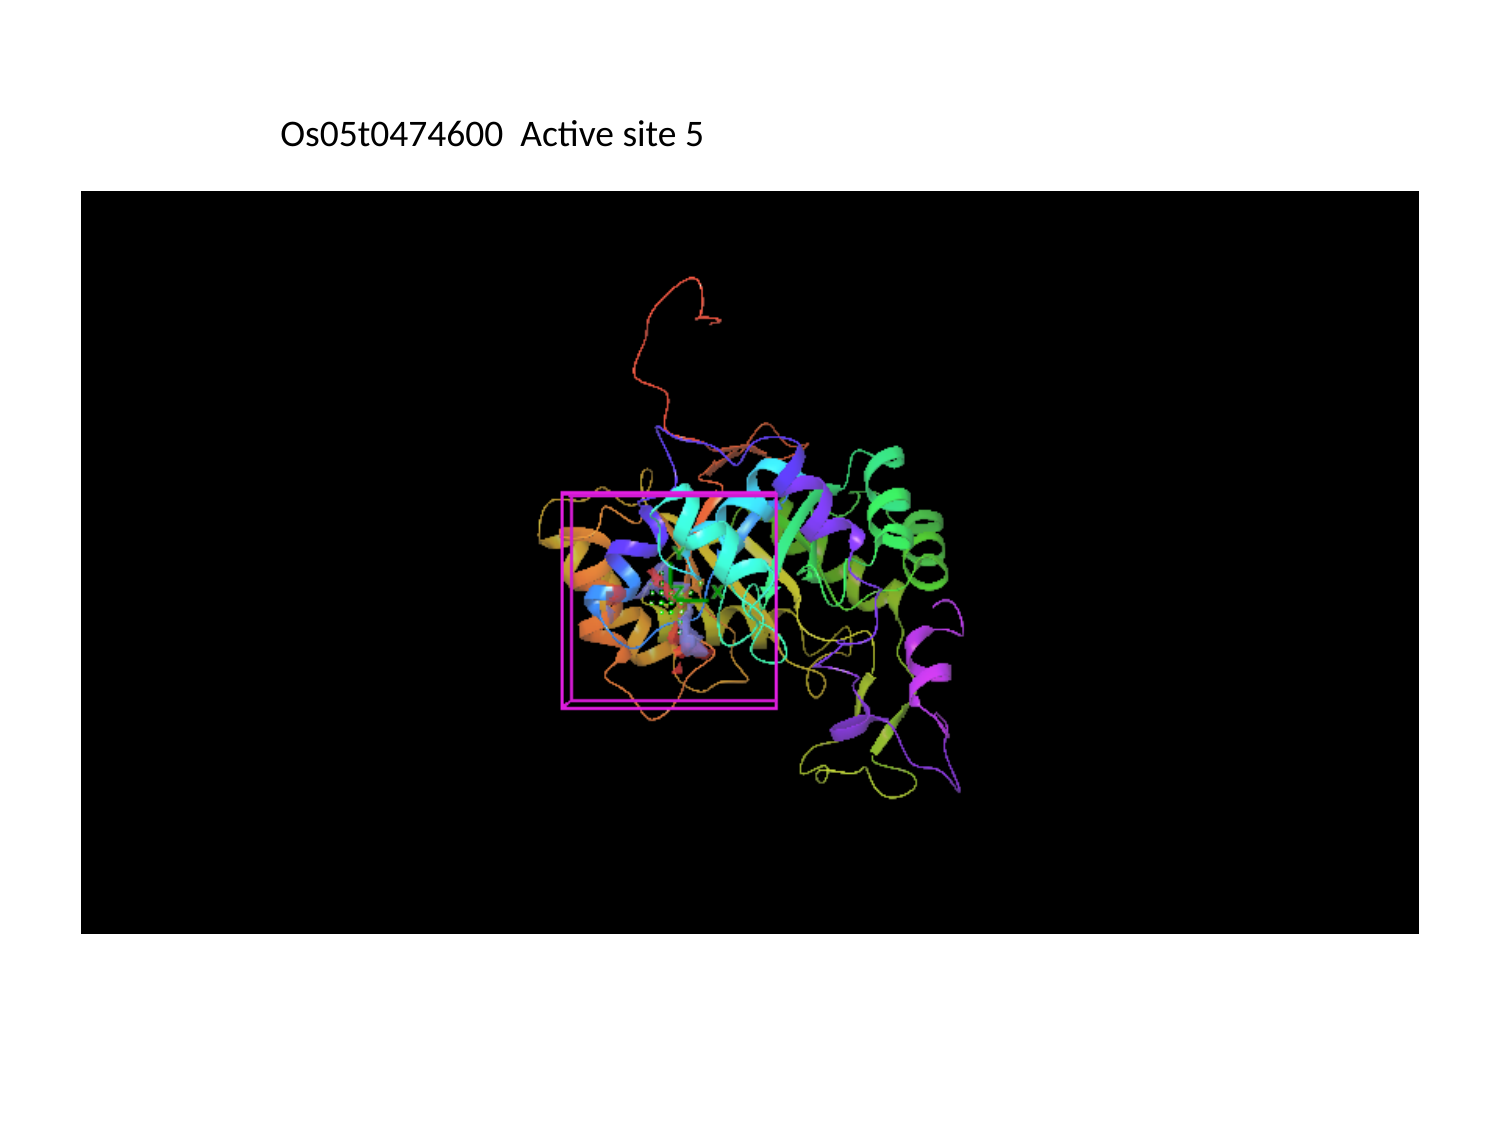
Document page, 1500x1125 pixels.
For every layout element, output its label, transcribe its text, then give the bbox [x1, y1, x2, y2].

text_box Os05t0474600 Active site 5 [265, 101, 750, 162]
picture [80, 191, 1419, 934]
